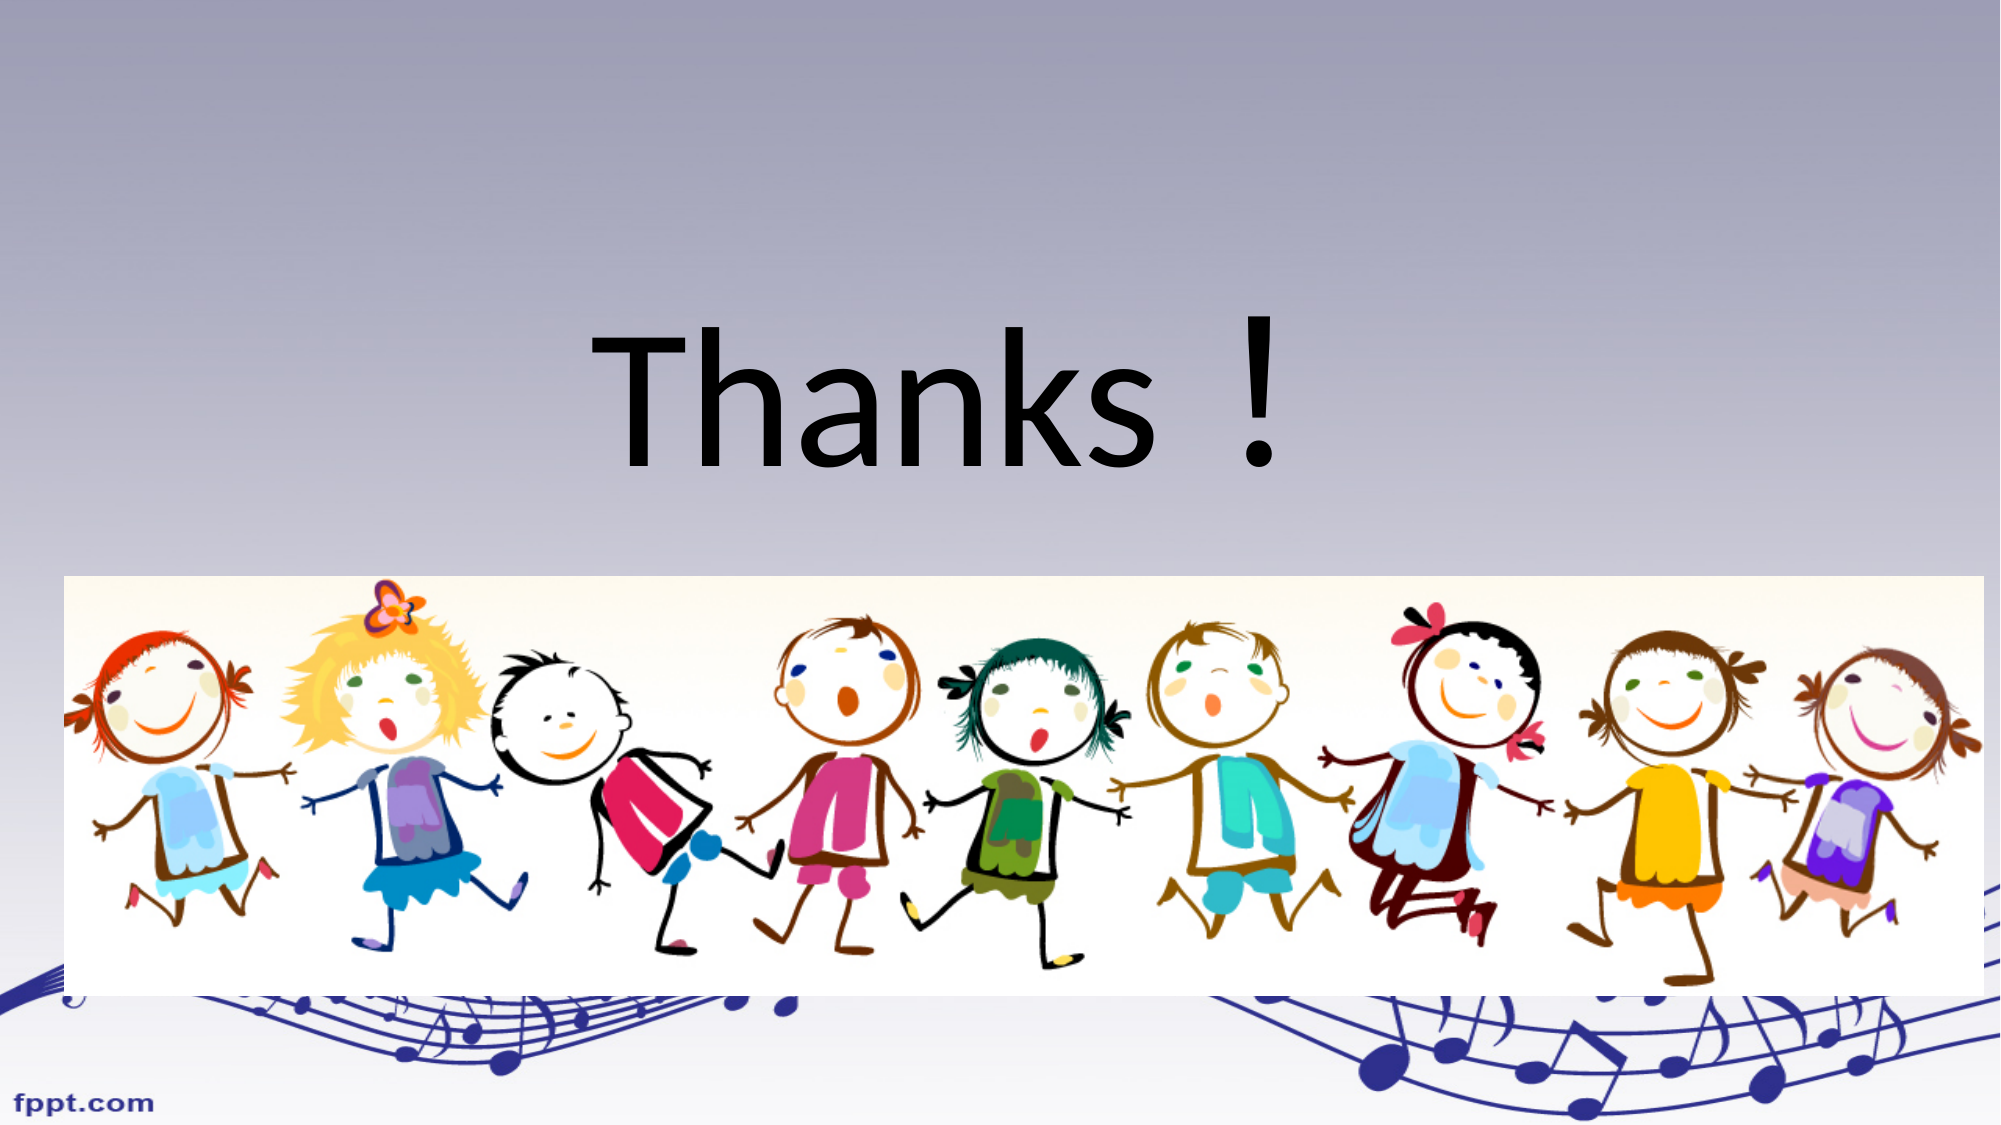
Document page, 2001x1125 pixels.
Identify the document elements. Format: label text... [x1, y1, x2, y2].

list Thanks！ [137, 286, 1863, 530]
picture [0, 0, 2001, 1125]
